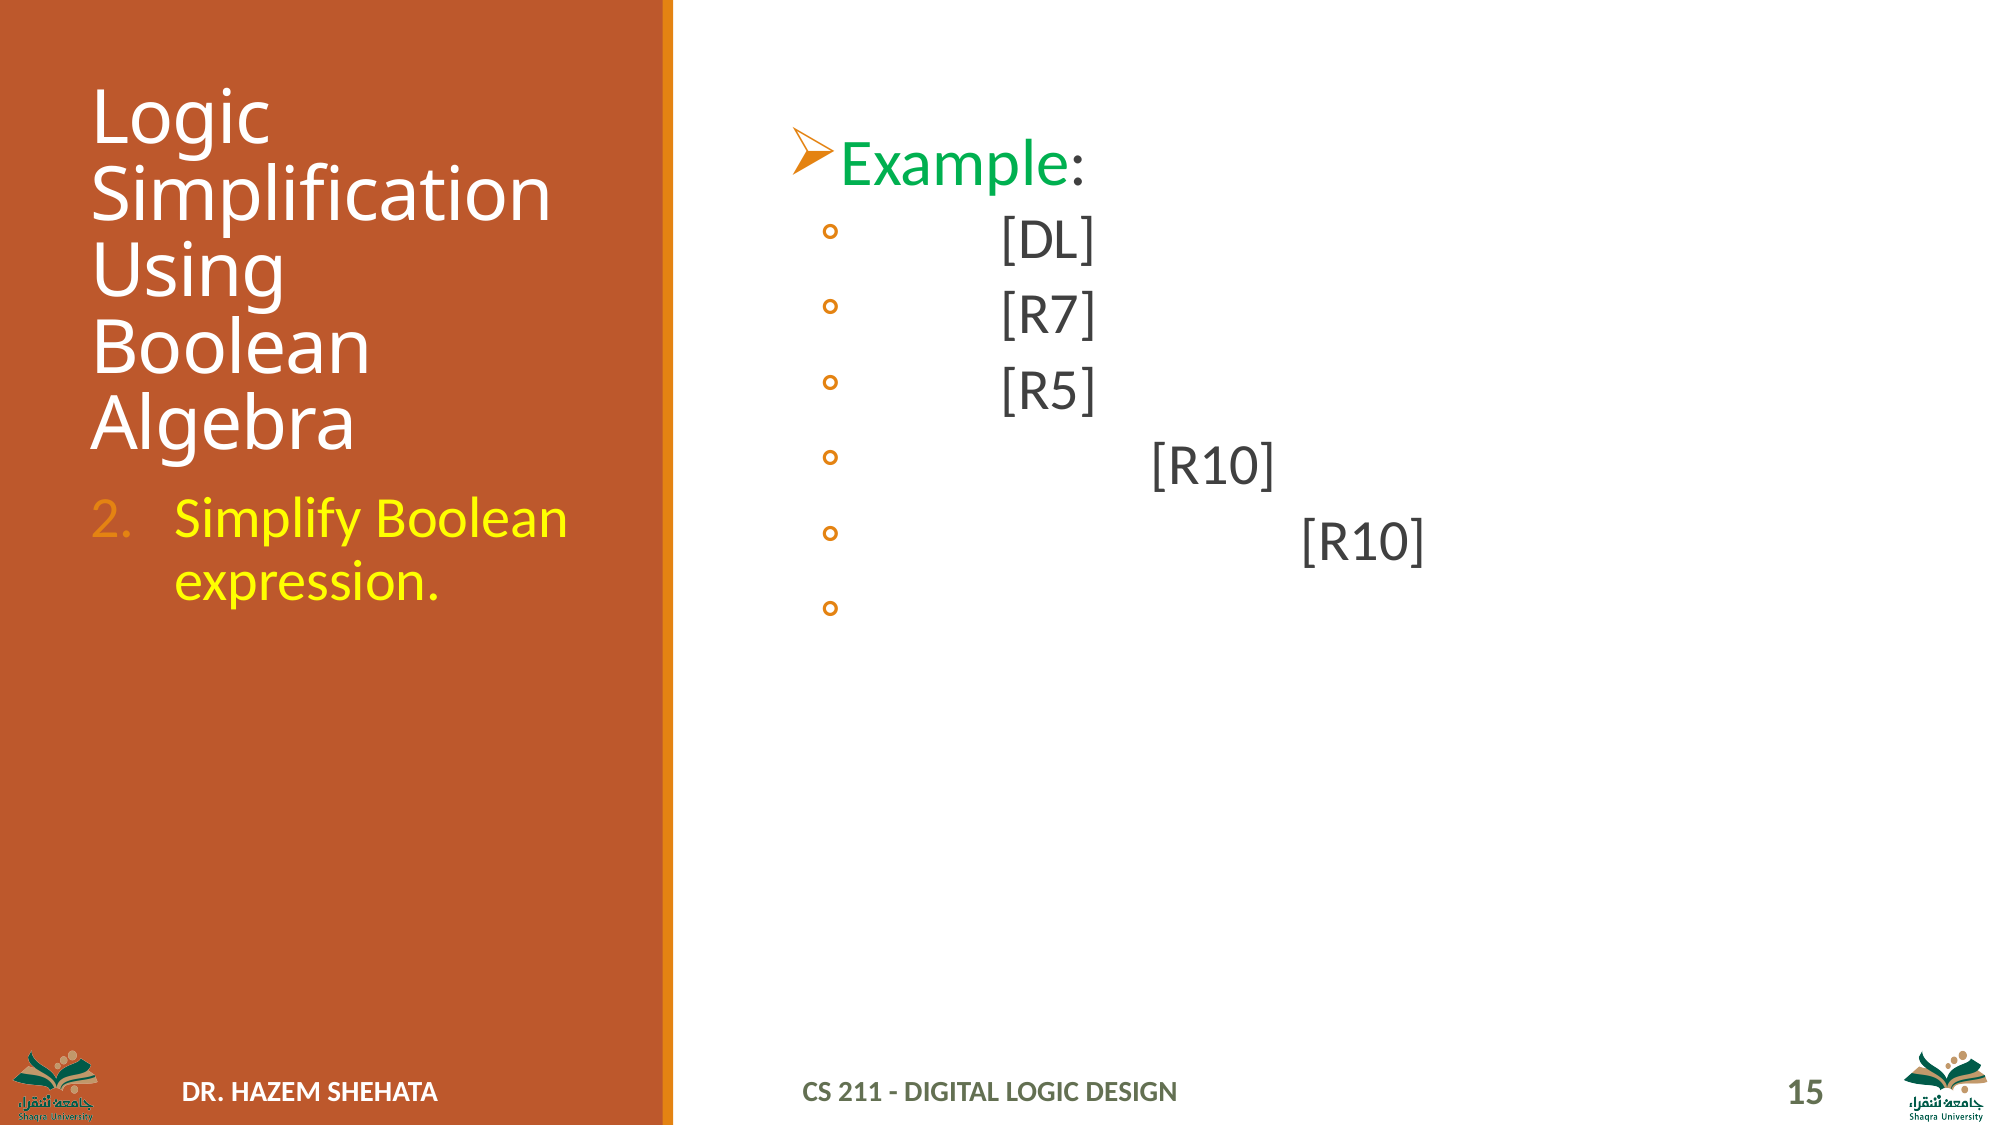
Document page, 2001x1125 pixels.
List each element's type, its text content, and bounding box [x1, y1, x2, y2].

title Logic Simplification Using Boolean Algebra [75, 97, 600, 473]
list Simplify Boolean expression. [75, 479, 600, 1035]
footer CS 211 - Digital Logic Design [787, 1059, 1550, 1120]
slide_number 15 [1624, 1059, 1840, 1120]
picture [1890, 1049, 2001, 1125]
picture [0, 1050, 111, 1125]
